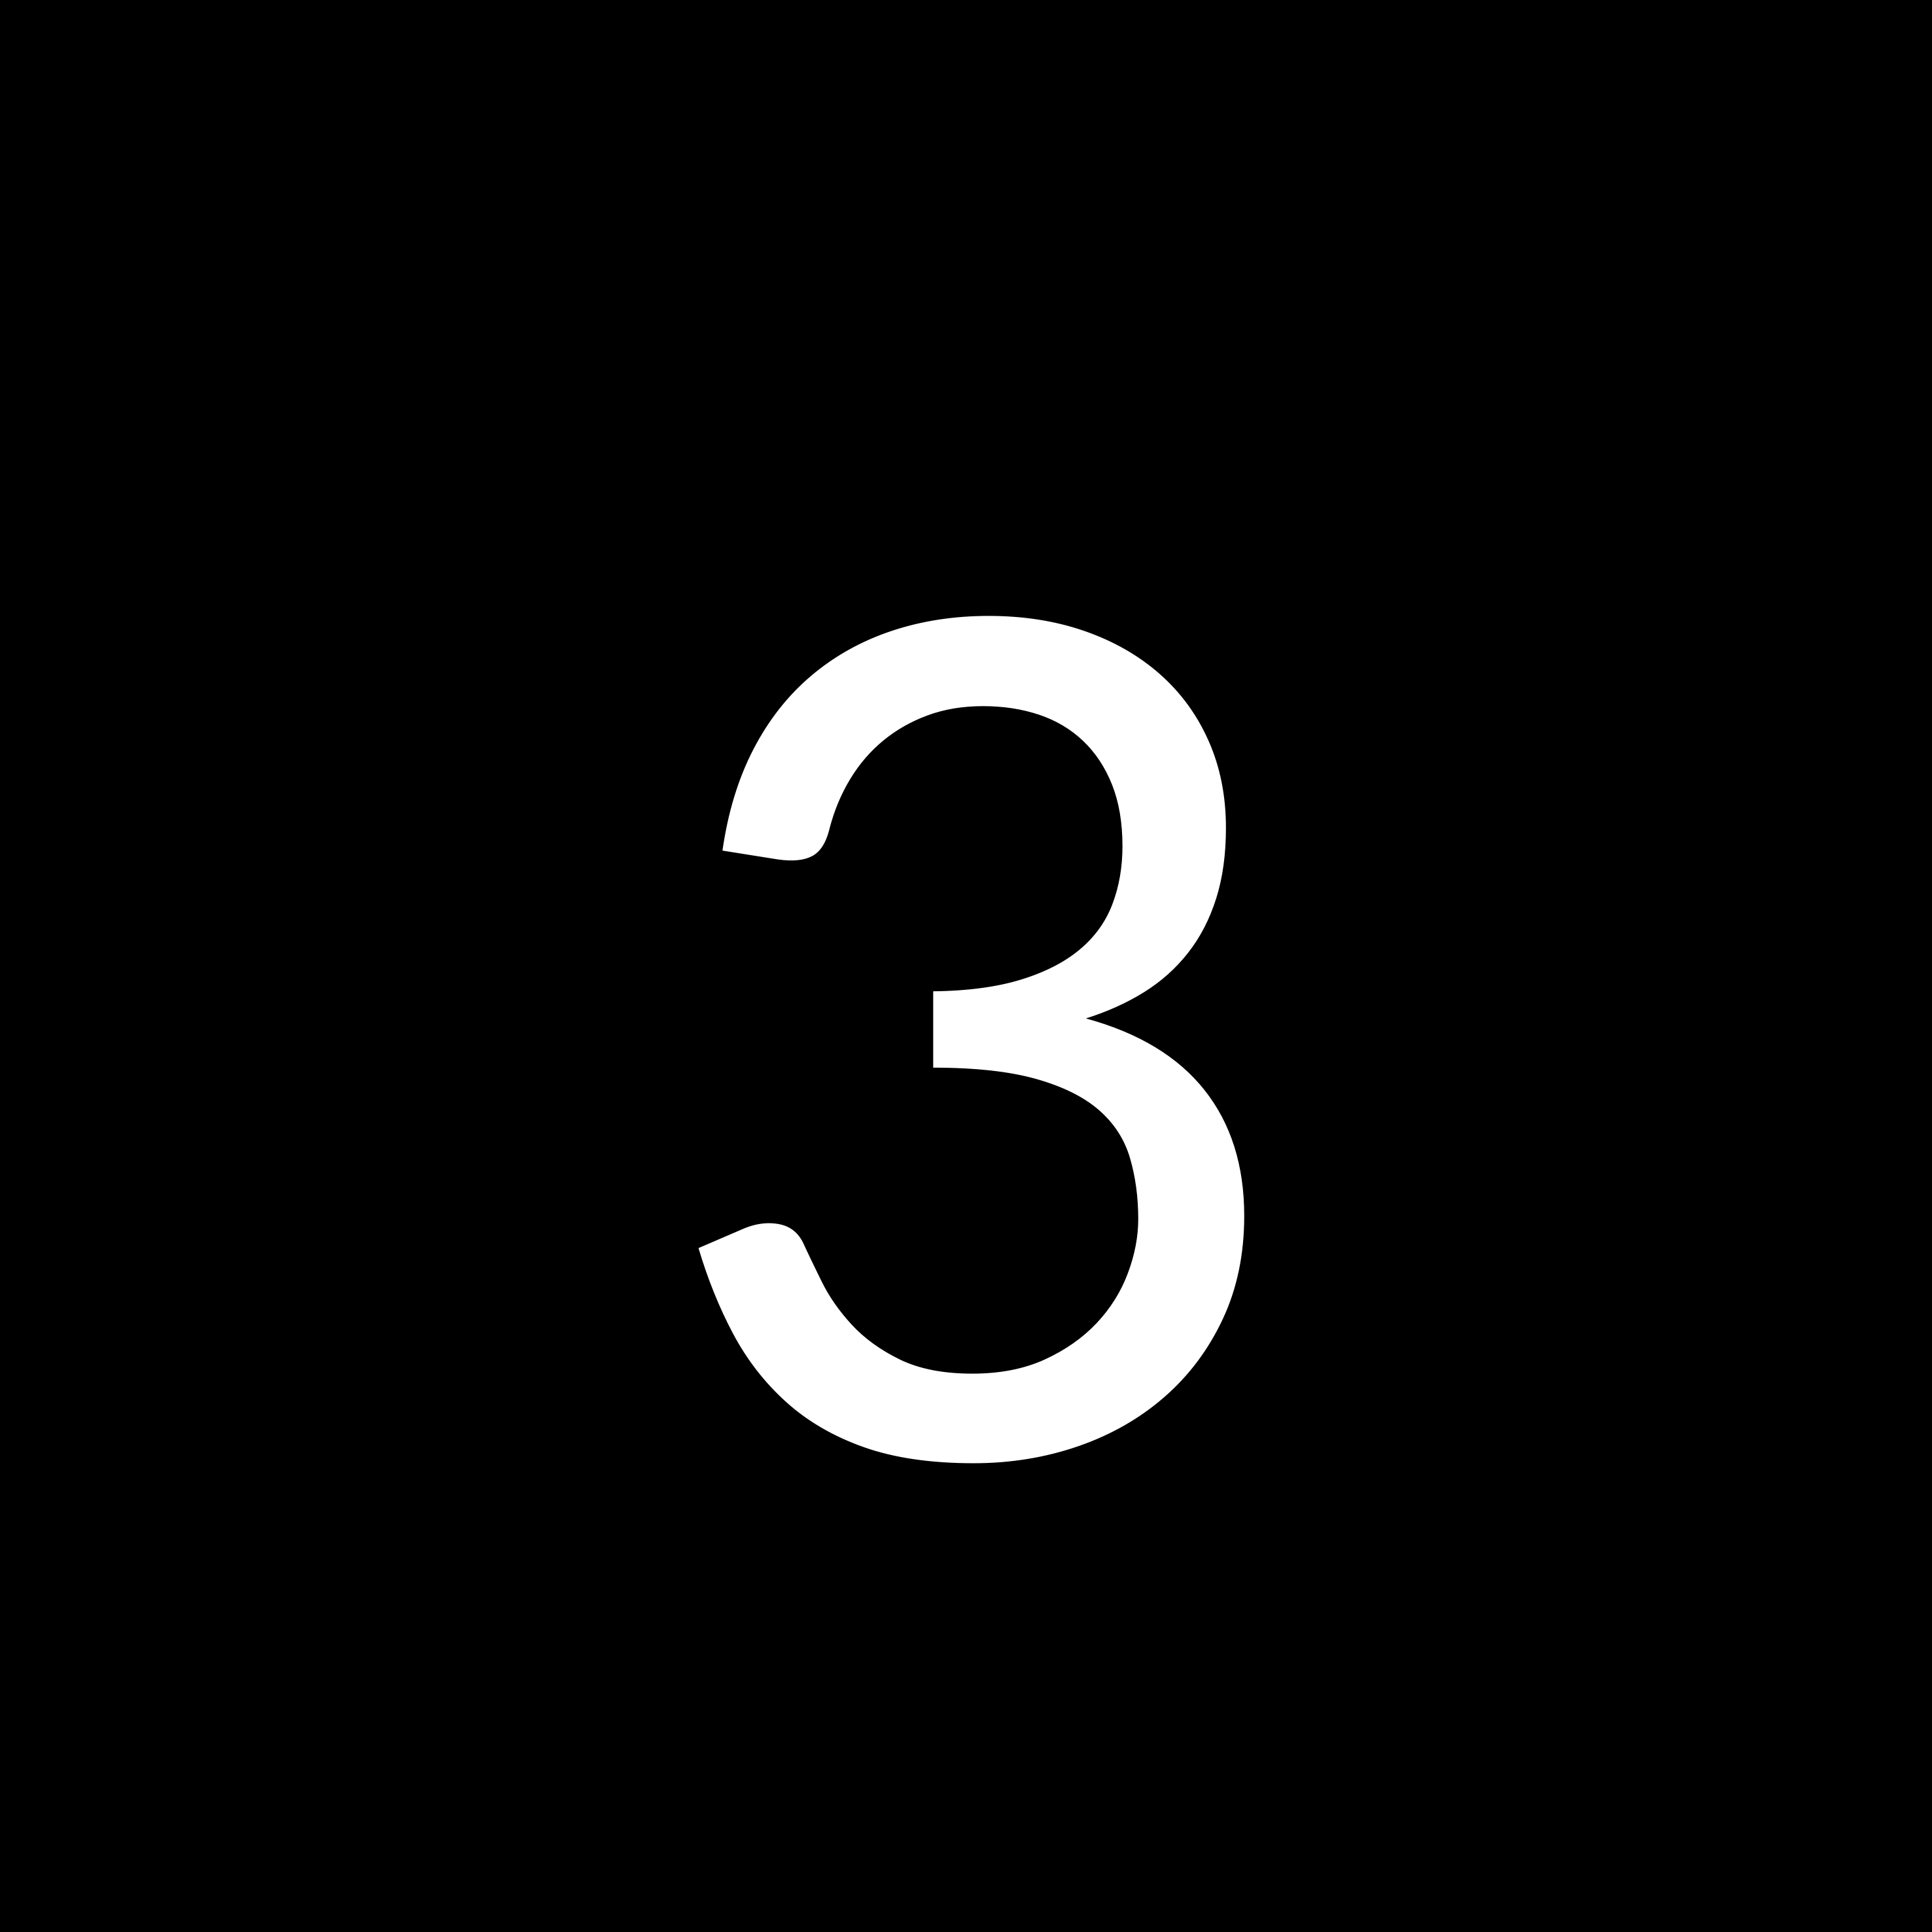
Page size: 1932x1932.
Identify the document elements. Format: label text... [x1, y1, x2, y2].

title 3 [193, 193, 1739, 1739]
